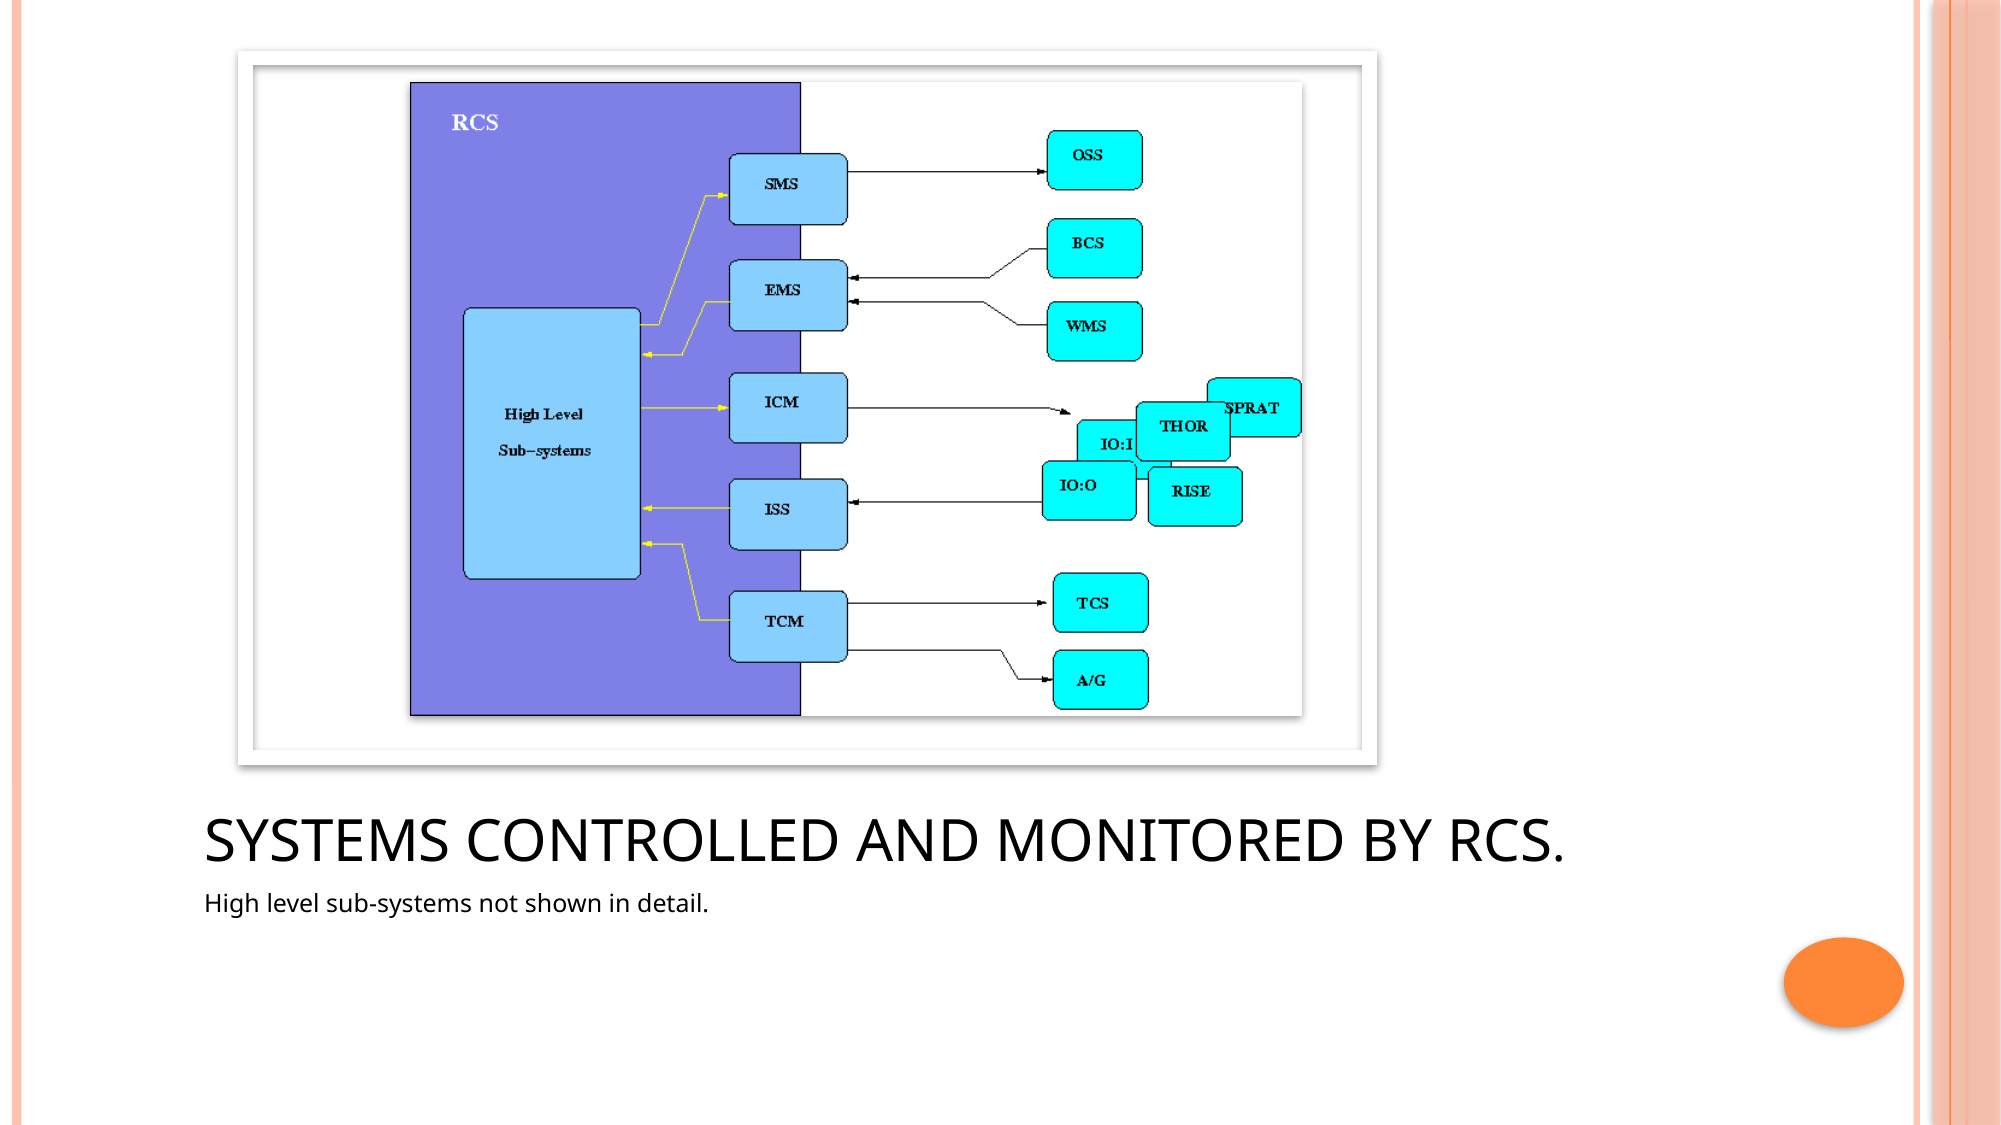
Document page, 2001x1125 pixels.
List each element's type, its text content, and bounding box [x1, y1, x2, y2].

picture [252, 64, 1363, 751]
list High level sub-systems not shown in detail. [189, 880, 1638, 962]
title Systems controlled and monitored by RCS. [189, 787, 1638, 880]
